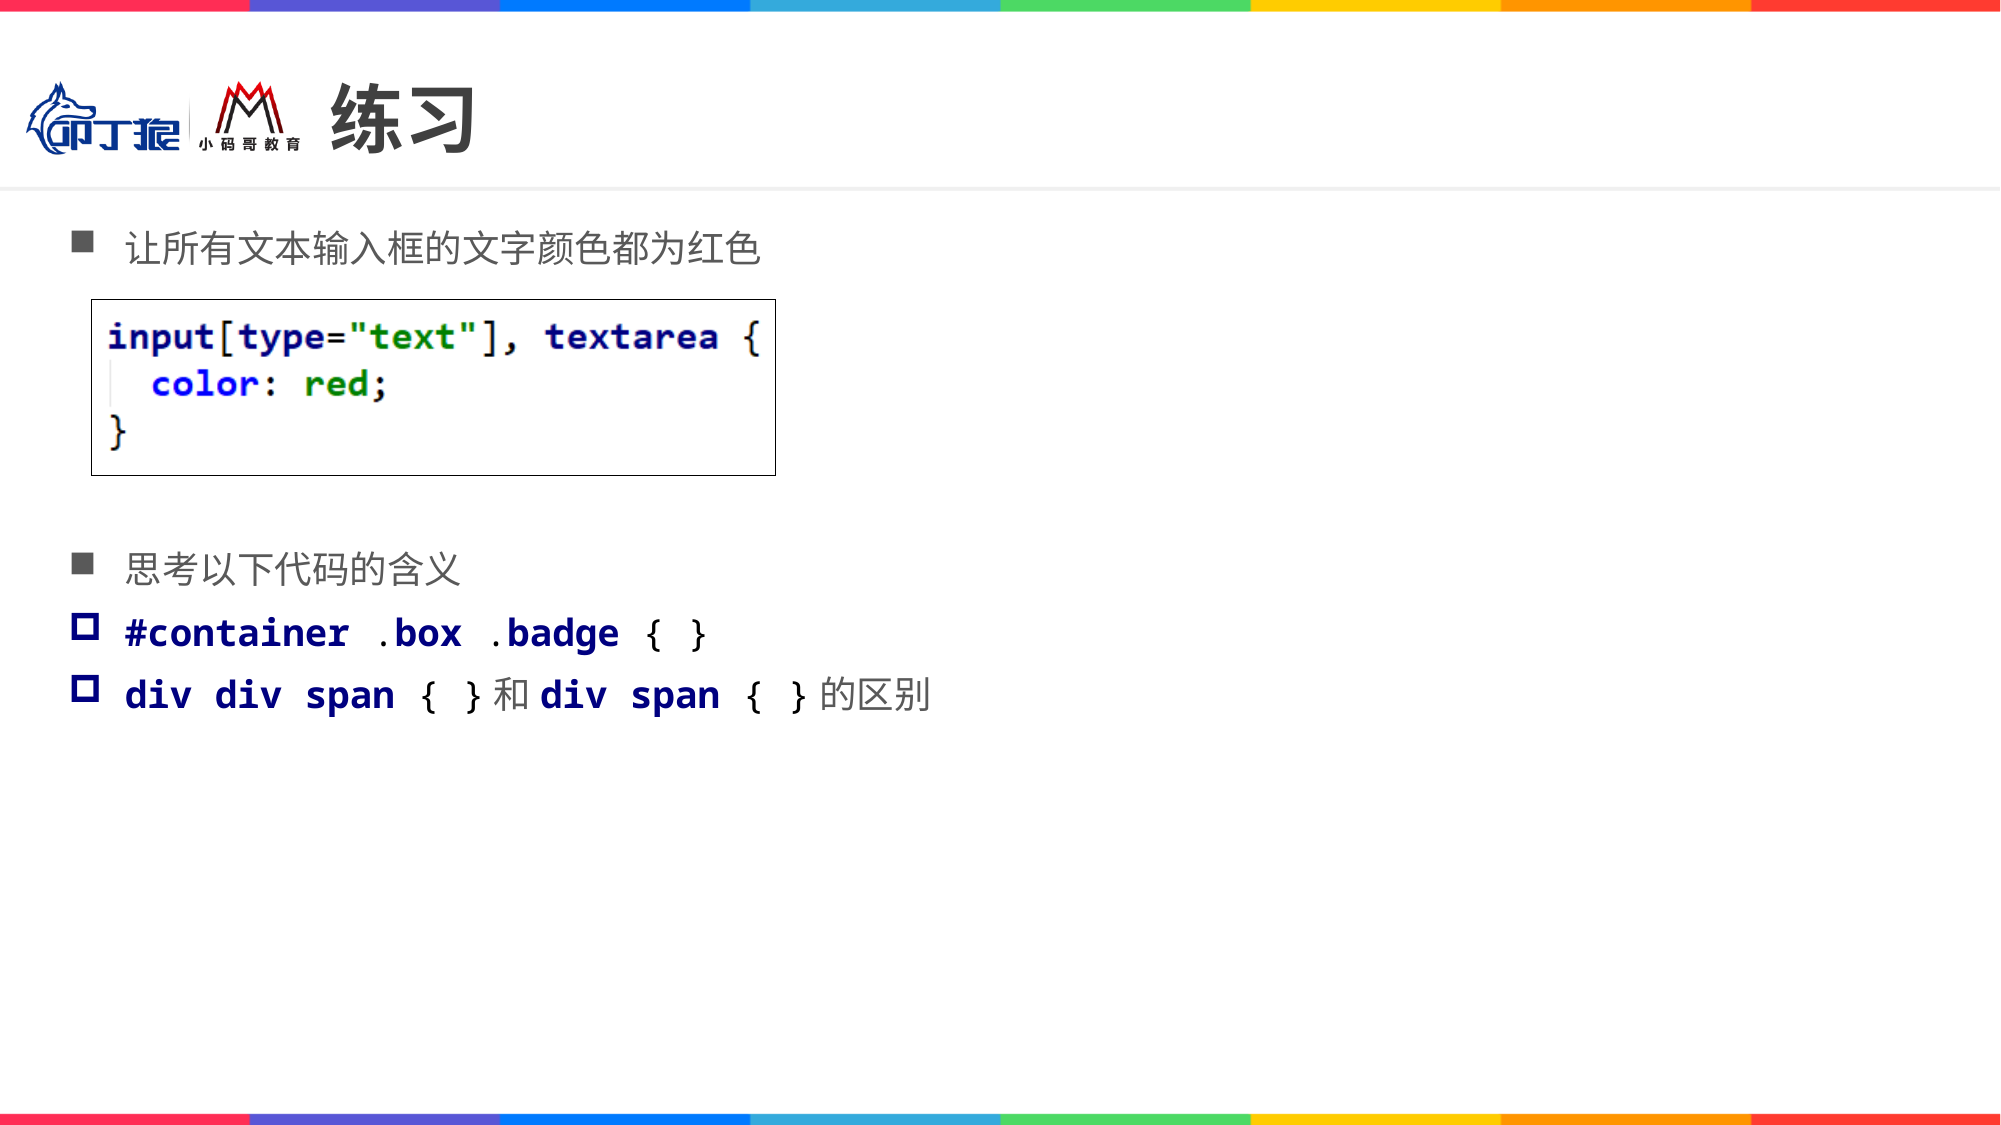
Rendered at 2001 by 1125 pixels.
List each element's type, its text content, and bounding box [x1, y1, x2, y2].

text_box 思考以下代码的含义 #container .box .badge { } div div span { }和div span { }的区别 [53, 521, 1941, 889]
title 练习 [314, 64, 1968, 182]
picture [0, 0, 2001, 1125]
text_box 让所有文本输入框的文字颜色都为红色 [53, 199, 1941, 282]
